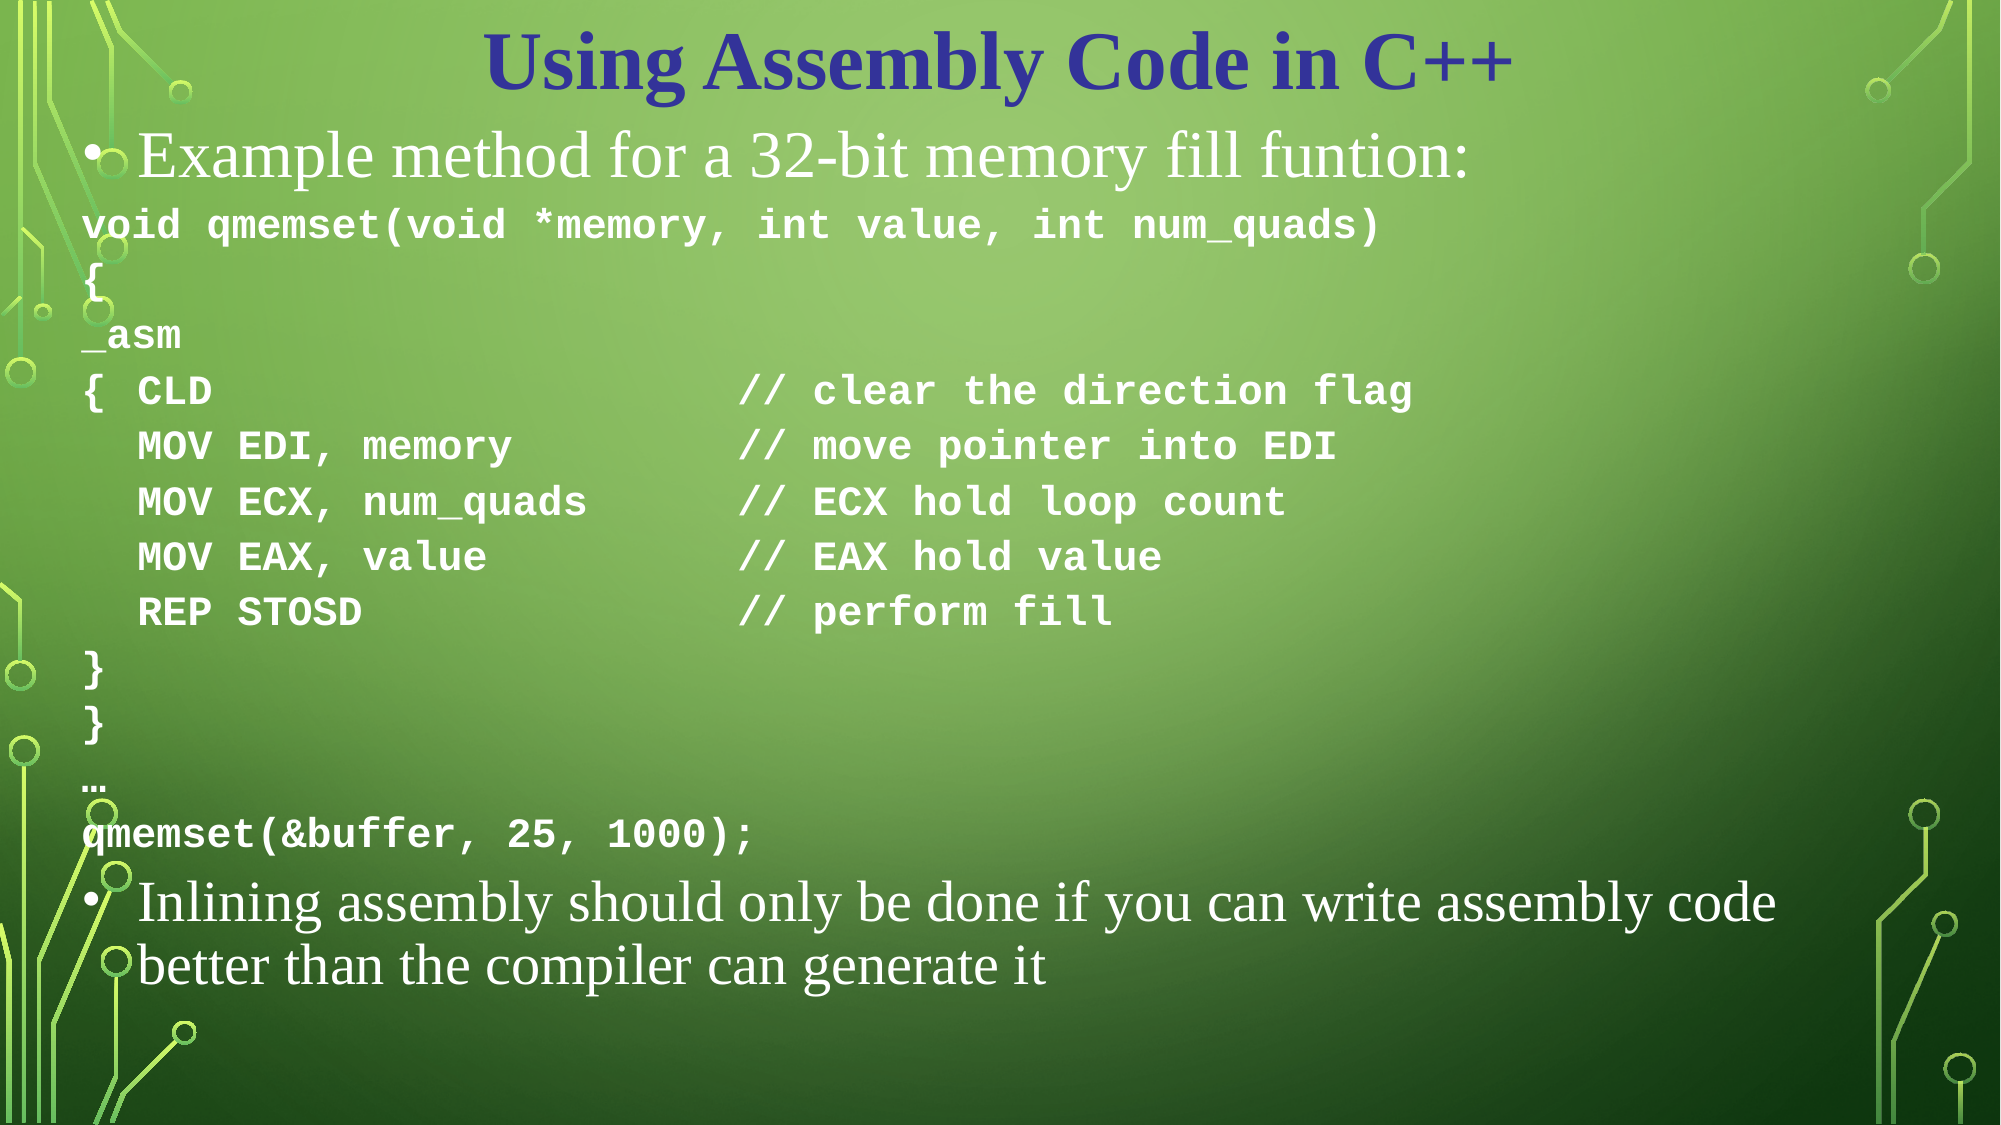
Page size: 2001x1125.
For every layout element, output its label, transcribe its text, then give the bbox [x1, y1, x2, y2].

text_box Using Assembly Code in C++ [66, 0, 1934, 112]
text_box Example method for a 32-bit memory fill funtion: void qmemset(void *memory, int value, int num_quads) { _asm { CLD // clear the direction flag MOV EDI, memory // move pointer into EDI MOV ECX, num_quads // ECX hold loop count MOV EAX, value // EAX hold value REP STOSD // perform fill } } … qmemset(&buffer, 25, 1000); Inlining assembly should only be done if you can write assembly code better than the compiler can generate it [66, 112, 1934, 1125]
